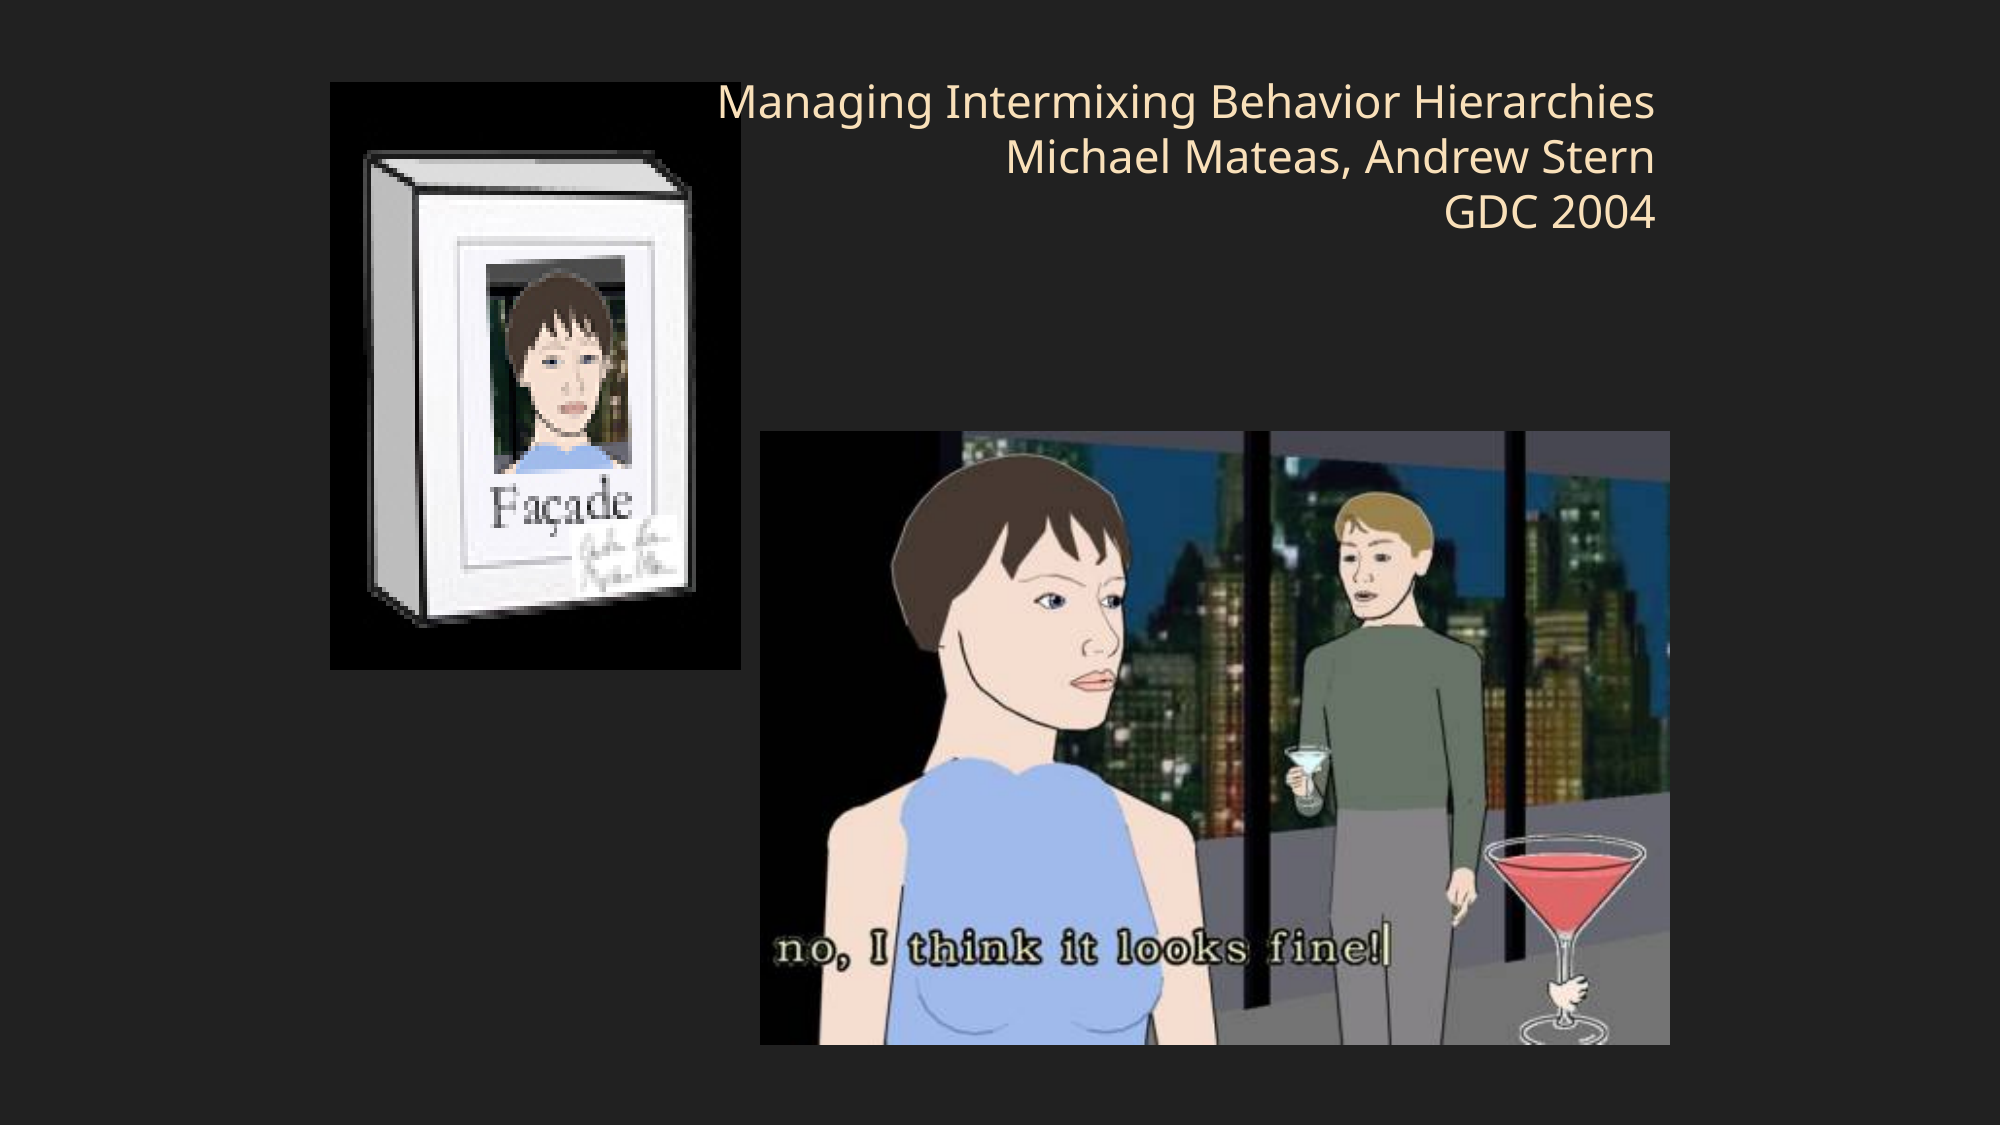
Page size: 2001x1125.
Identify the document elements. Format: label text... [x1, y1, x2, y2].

picture [329, 81, 741, 670]
text_box Managing Intermixing Behavior Hierarchies Michael Mateas, Andrew Stern GDC 2004 [776, 66, 1670, 232]
picture [759, 430, 1670, 1045]
